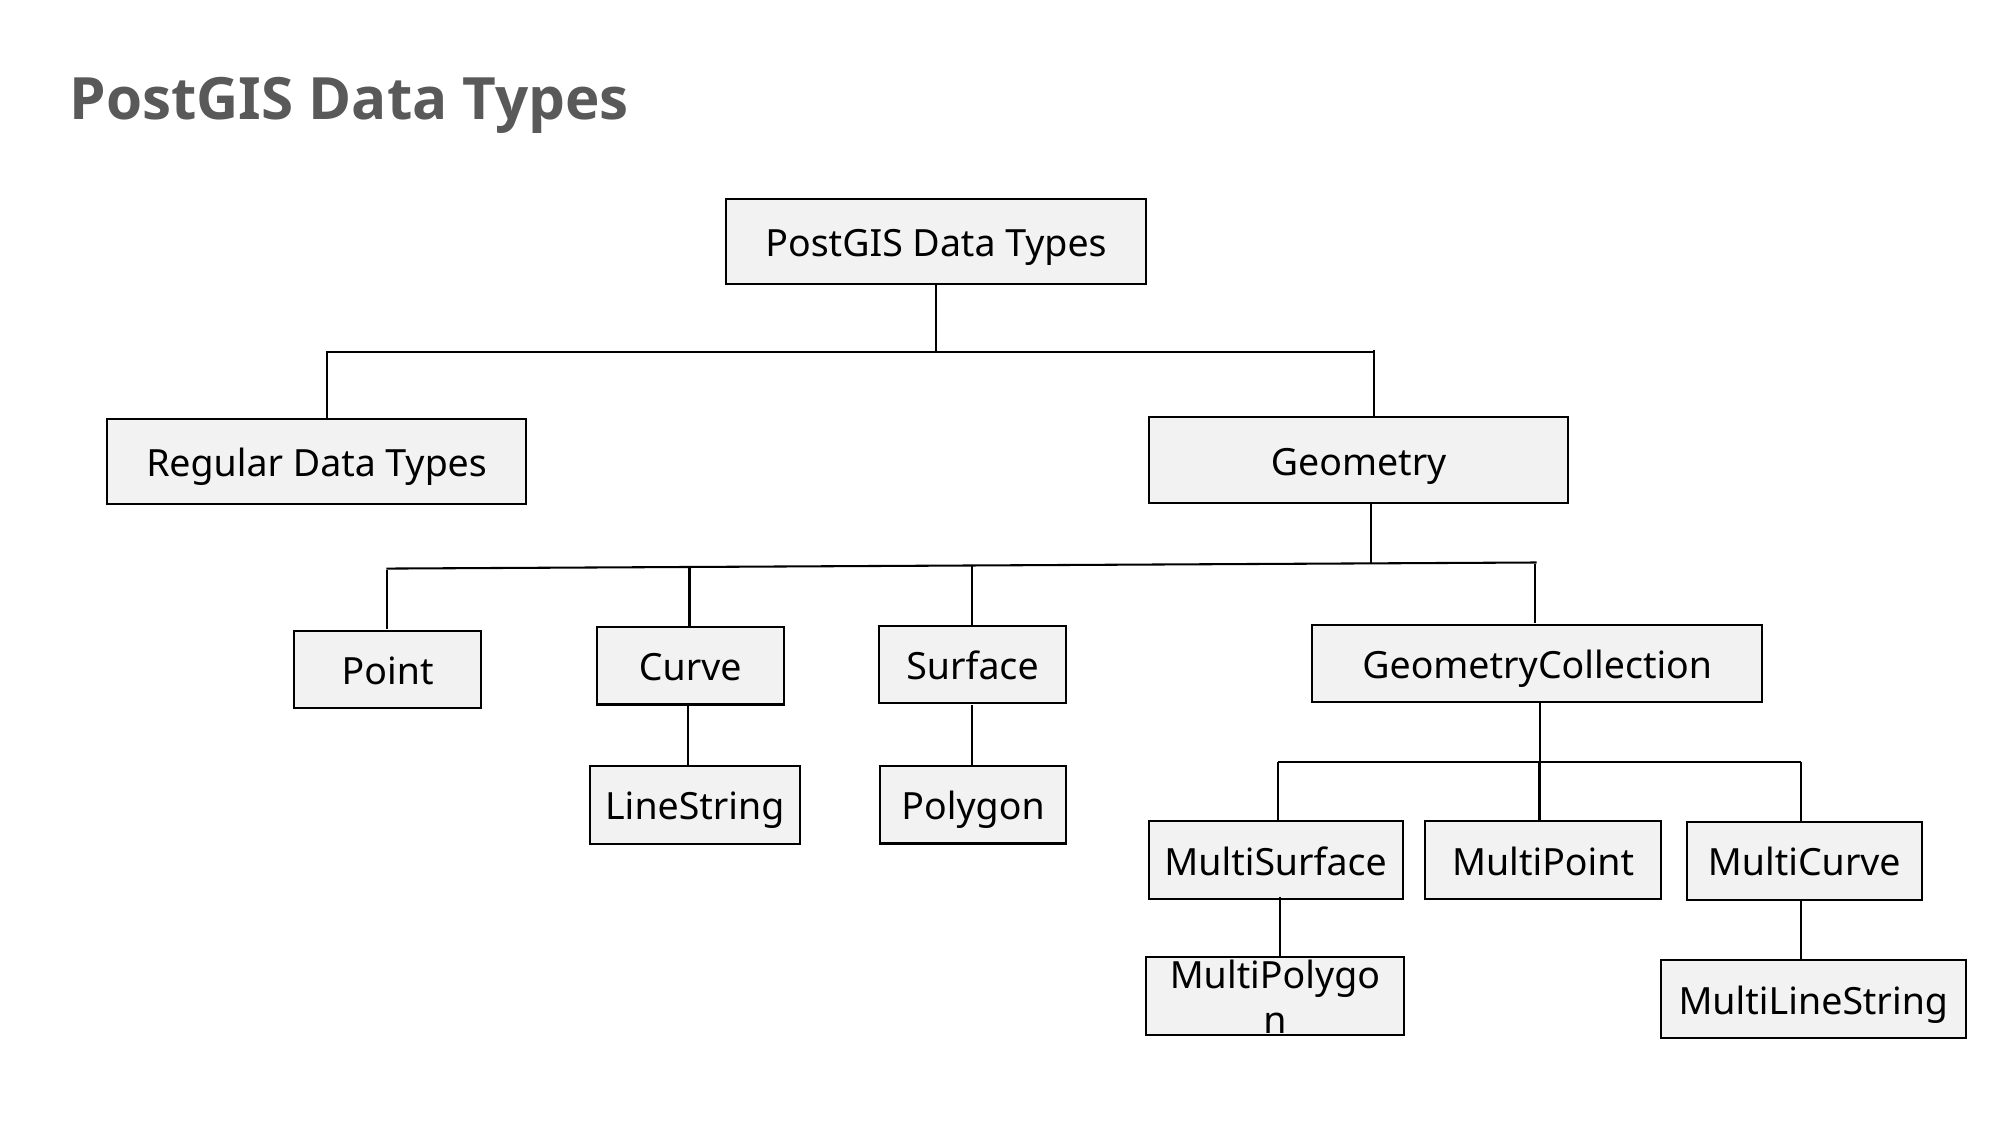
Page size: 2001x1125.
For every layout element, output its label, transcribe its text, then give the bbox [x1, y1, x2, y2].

text_box Curve [596, 626, 785, 706]
text_box Surface [878, 625, 1067, 704]
text_box Regular Data Types [106, 418, 527, 505]
text_box MultiLineString [1660, 959, 1967, 1039]
text_box MultiSurface [1148, 820, 1404, 900]
text_box MultiPoint [1424, 820, 1662, 900]
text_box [386, 562, 1537, 569]
text_box Point [293, 630, 482, 709]
text_box GeometryCollection [1311, 624, 1763, 703]
text_box PostGIS Data Types [725, 198, 1147, 285]
text_box Geometry [1148, 416, 1569, 504]
text_box MultiCurve [1686, 821, 1923, 901]
text_box LineString [589, 765, 801, 845]
text_box PostGIS Data Types [54, 46, 1661, 155]
text_box Polygon [879, 765, 1067, 845]
text_box MultiPolygon [1145, 956, 1405, 1036]
